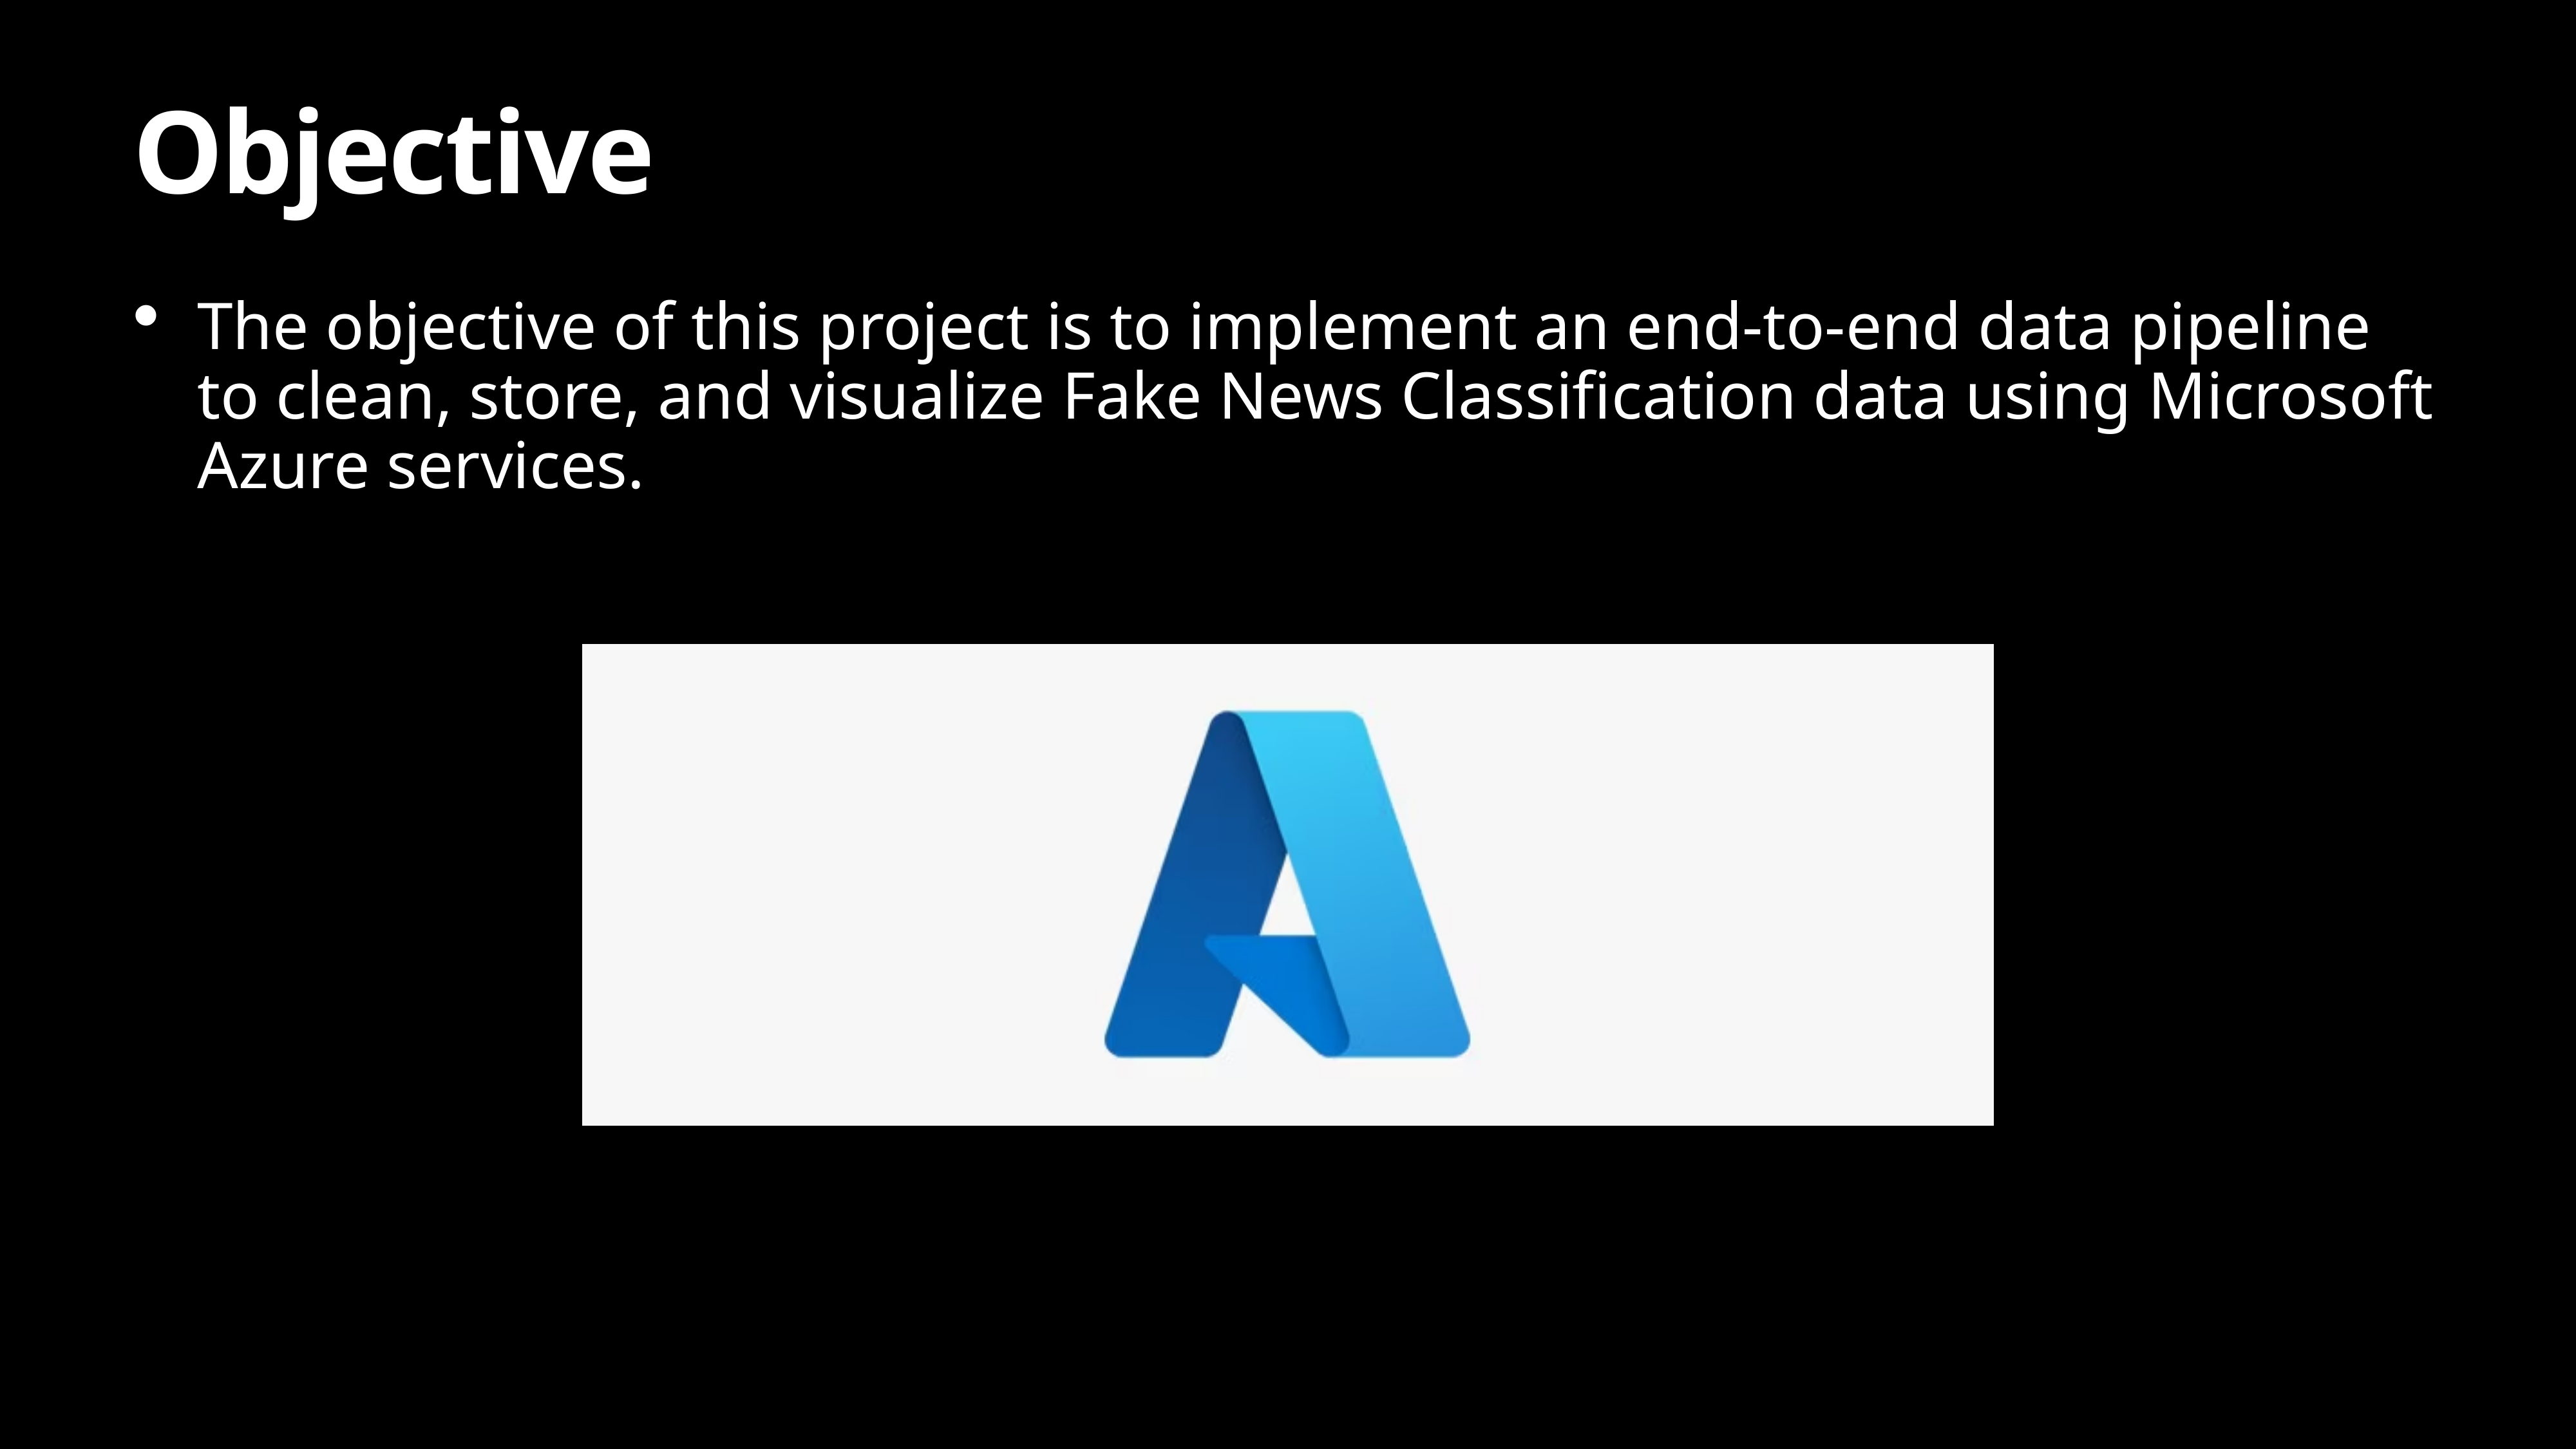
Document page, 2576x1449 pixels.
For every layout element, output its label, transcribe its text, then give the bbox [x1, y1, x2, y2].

list The objective of this project is to implement an end-to-end data pipeline to clean, store, and visualize Fake News Classification data using Microsoft Azure services. [127, 288, 2449, 1161]
picture [582, 644, 1994, 1126]
title Objective [127, 100, 2449, 252]
